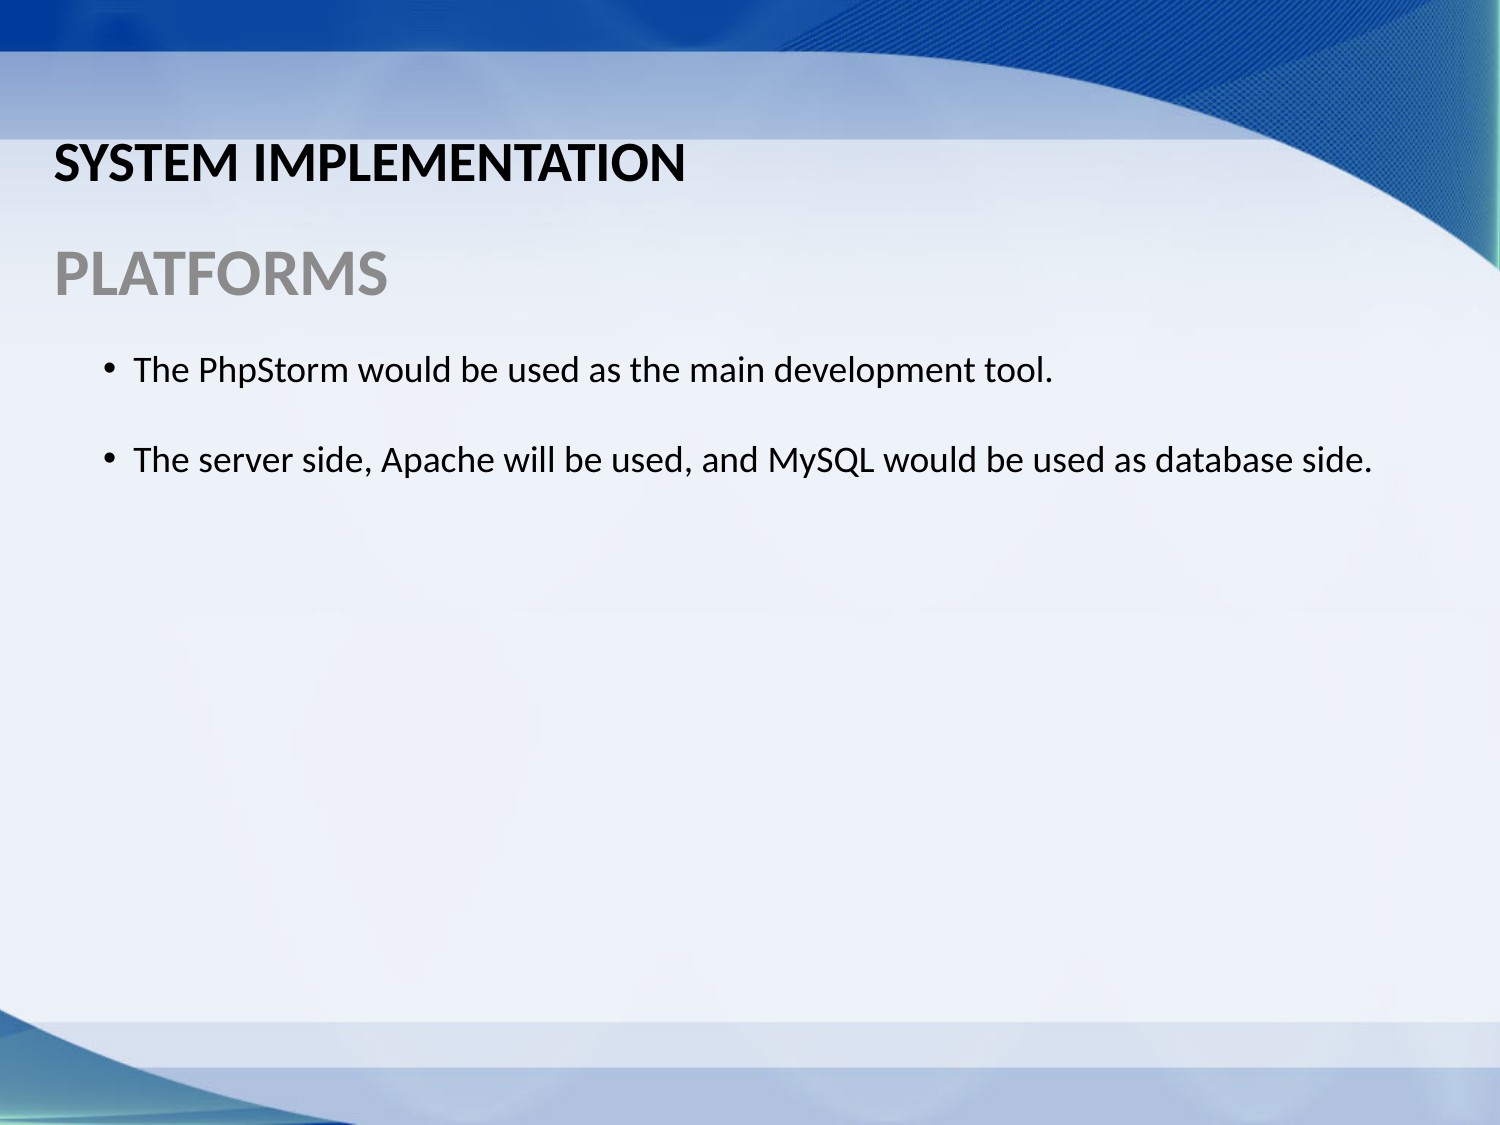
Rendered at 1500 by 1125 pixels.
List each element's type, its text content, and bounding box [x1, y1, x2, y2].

title System Implementation [38, 115, 1067, 270]
text_box The PhpStorm would be used as the main development tool. The server side, Apache will be used, and MySQL would be used as database side. [88, 337, 1407, 488]
picture [0, 0, 1500, 1125]
subtitle Platforms [39, 221, 1090, 375]
